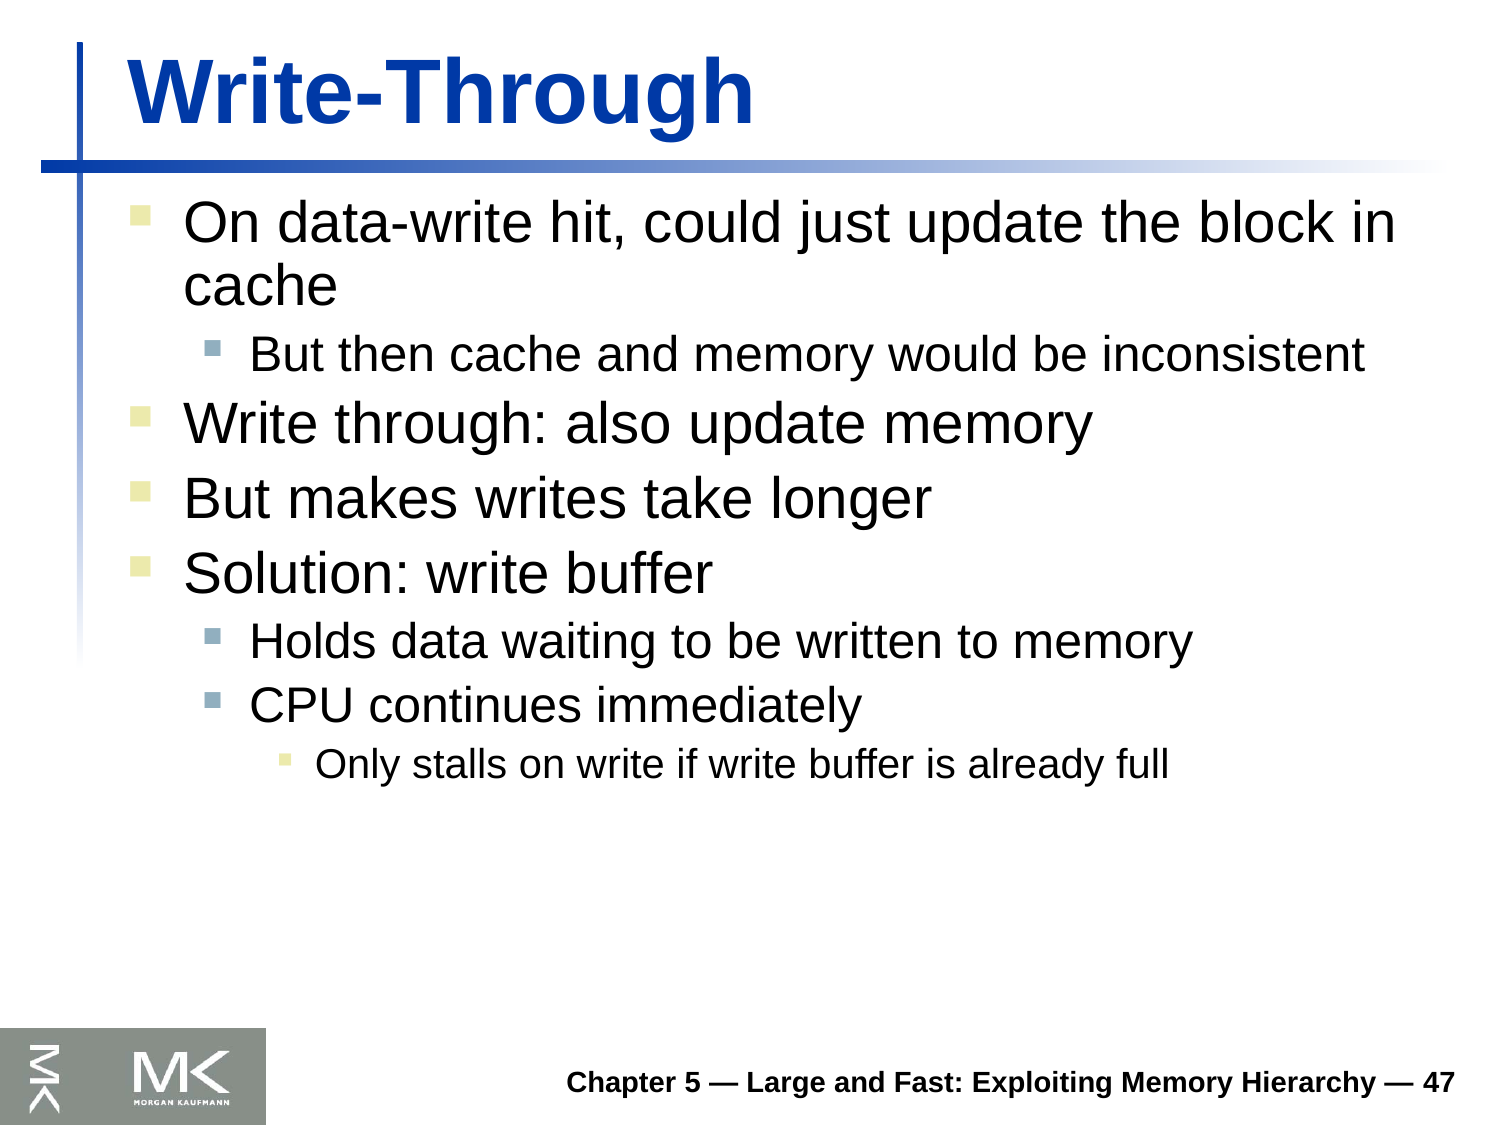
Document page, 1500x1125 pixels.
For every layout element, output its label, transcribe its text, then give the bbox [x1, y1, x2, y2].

title Write-Through [112, 23, 1468, 149]
picture [0, 1028, 266, 1125]
list On data-write hit, could just update the block in cache But then cache and memory would be inconsistent Write through: also update memory But makes writes take longer Solution: write buffer Holds data waiting to be written to memory CPU continues immediately Only stalls on write if write buffer is already full [112, 184, 1469, 1024]
footer Chapter 5 — Large and Fast: Exploiting Memory Hierarchy — 47 [277, 1046, 1471, 1106]
